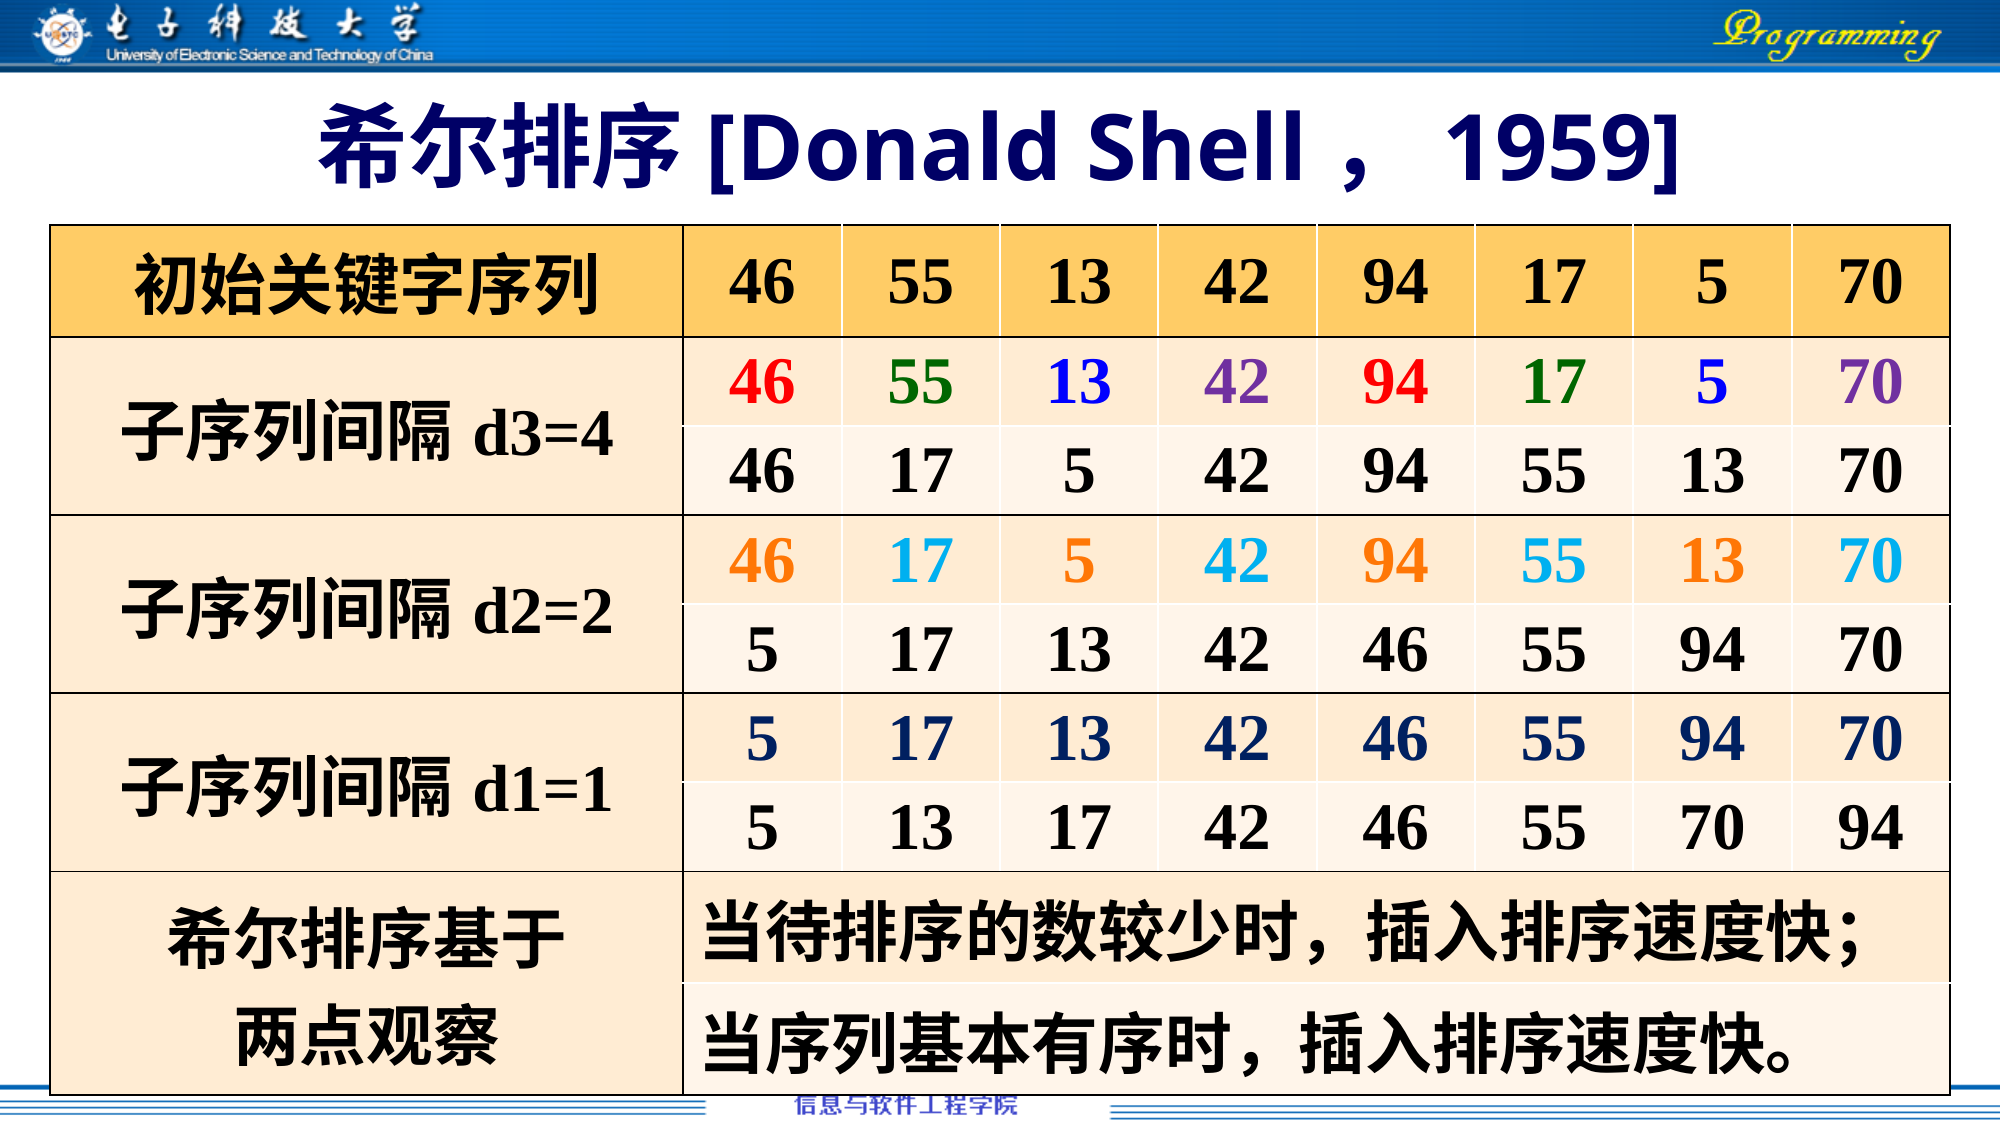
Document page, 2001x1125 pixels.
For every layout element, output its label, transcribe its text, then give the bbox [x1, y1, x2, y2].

table_cell 94 [1318, 338, 1474, 425]
table_header 初始关键字序列 [51, 226, 682, 336]
table_cell 17 [843, 694, 999, 781]
table_cell 当待排序的数较少时，插入排序速度快； [684, 872, 1949, 982]
table_cell 94 [1634, 694, 1791, 781]
table_cell 42 [1159, 605, 1316, 692]
table_cell 5 [684, 605, 841, 692]
table_cell 70 [1634, 783, 1791, 871]
table_header 94 [1318, 226, 1474, 336]
table_cell 13 [1634, 427, 1791, 514]
table_cell 5 [684, 694, 841, 781]
table_cell 42 [1159, 516, 1316, 603]
table_cell 子序列间隔d2=2 [51, 516, 682, 692]
table_cell 13 [1634, 516, 1791, 603]
title 希尔排序[Donald Shell，1959] [150, 87, 1850, 200]
table_cell 17 [843, 516, 999, 603]
table_cell 94 [1318, 427, 1474, 514]
table_cell 70 [1793, 516, 1949, 603]
table_cell 13 [843, 783, 999, 871]
table_cell 17 [1001, 783, 1157, 871]
table_cell 42 [1159, 783, 1316, 871]
table_cell 子序列间隔d3=4 [51, 338, 682, 514]
table_header 46 [684, 226, 841, 336]
table_cell 94 [1634, 605, 1791, 692]
table_cell 46 [1318, 783, 1474, 871]
table_cell 17 [1476, 338, 1632, 425]
table_cell 17 [843, 427, 999, 514]
table_cell 希尔排序基于 两点观察 [51, 872, 682, 1094]
table_cell 46 [684, 516, 841, 603]
table_header 13 [1001, 226, 1157, 336]
table_cell 46 [684, 427, 841, 514]
table_cell 94 [1793, 783, 1949, 871]
table_cell 70 [1793, 427, 1949, 514]
table_cell 当序列基本有序时，插入排序速度快。 [684, 984, 1949, 1094]
table_cell 13 [1001, 605, 1157, 692]
table_cell 55 [1476, 694, 1632, 781]
picture [0, 0, 2000, 1125]
table_cell 5 [1001, 516, 1157, 603]
table_cell 55 [1476, 427, 1632, 514]
table_cell 94 [1318, 516, 1474, 603]
table_cell 42 [1159, 338, 1316, 425]
table_header 42 [1159, 226, 1316, 336]
table_cell 13 [1001, 694, 1157, 781]
table_cell 17 [843, 605, 999, 692]
table_cell 5 [684, 783, 841, 871]
table_header 55 [843, 226, 999, 336]
table_cell 55 [1476, 605, 1632, 692]
table_cell 42 [1159, 694, 1316, 781]
table_cell 子序列间隔d1=1 [51, 694, 682, 871]
table_cell 13 [1001, 338, 1157, 425]
table_cell 46 [684, 338, 841, 425]
table_cell 42 [1159, 427, 1316, 514]
table_header 5 [1634, 226, 1791, 336]
table_header 70 [1793, 226, 1949, 336]
table_cell 70 [1793, 338, 1949, 425]
table_header 17 [1476, 226, 1632, 336]
table_cell 70 [1793, 694, 1949, 781]
table_cell 46 [1318, 605, 1474, 692]
table_cell 55 [1476, 783, 1632, 871]
table_cell 55 [843, 338, 999, 425]
table_cell 55 [1476, 516, 1632, 603]
table_cell 5 [1634, 338, 1791, 425]
table_cell 46 [1318, 694, 1474, 781]
table_cell 5 [1001, 427, 1157, 514]
table_cell 70 [1793, 605, 1949, 692]
